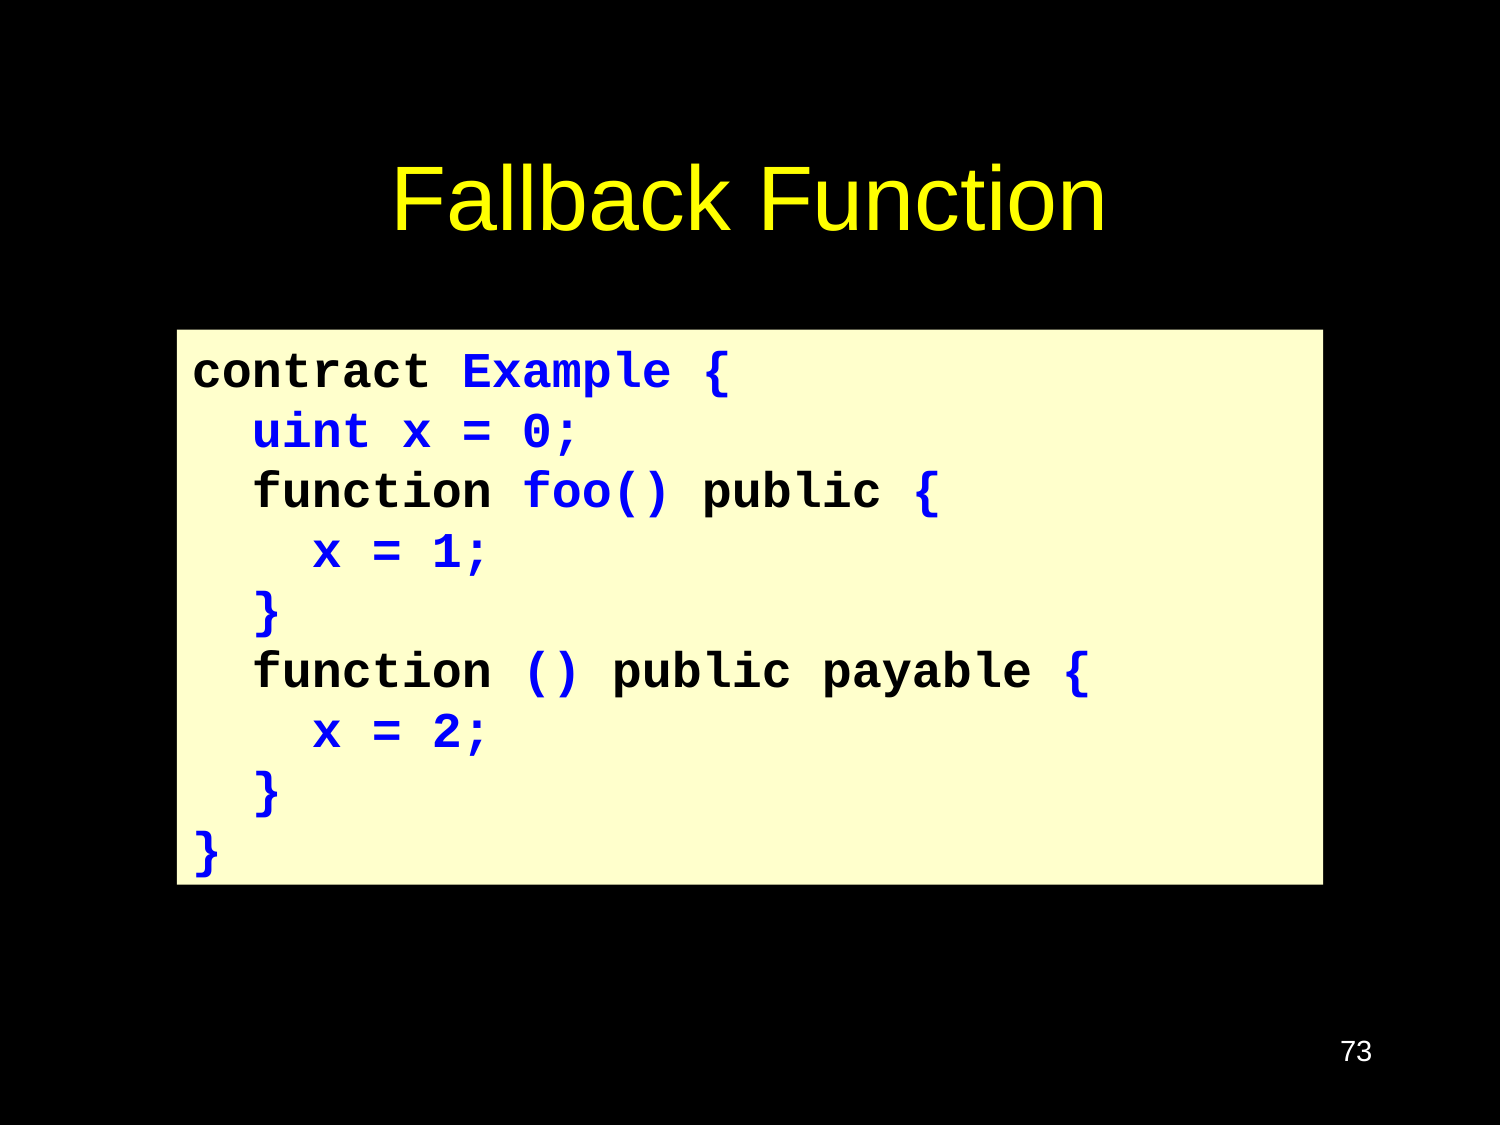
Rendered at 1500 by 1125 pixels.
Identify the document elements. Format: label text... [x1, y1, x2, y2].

slide_number 73 [1074, 1024, 1388, 1101]
title Fallback Function [112, 99, 1388, 288]
text_box contract Example { uint x = 0; function foo() public { x = 1; } function () public payable { x = 2; } } [176, 329, 1324, 885]
